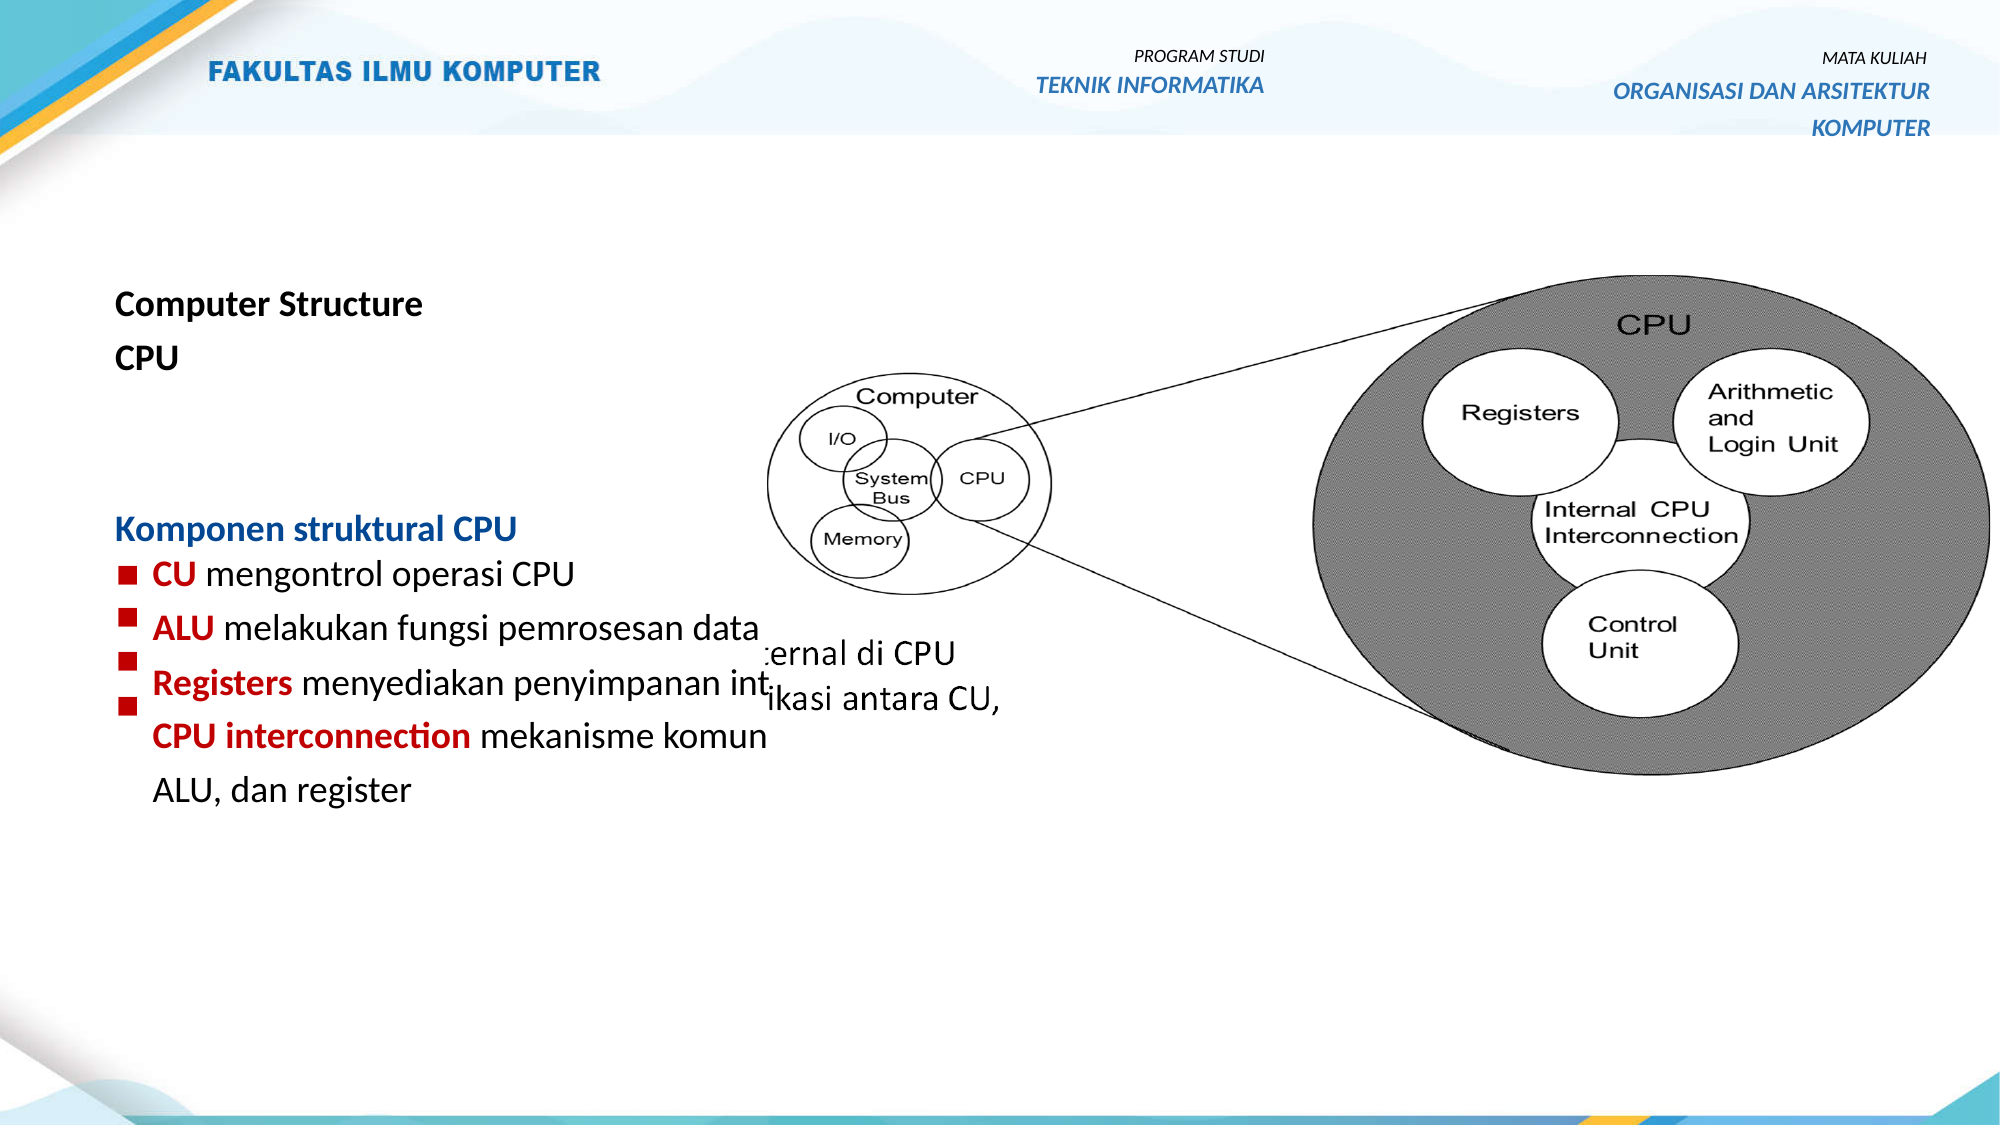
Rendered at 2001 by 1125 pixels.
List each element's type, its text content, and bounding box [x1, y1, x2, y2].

text_box Komponen struktural CPU [113, 499, 526, 542]
text_box [765, 274, 1991, 776]
text_box PROGRAM STUDI TEKNIK INFORMATIKA [1033, 40, 1272, 91]
text_box [0, 0, 2000, 1125]
text_box ▪ ▪ ▪ ▪ [113, 542, 141, 720]
text_box CU mengontrol operasi CPU ALU melakukan fungsi pemrosesan data Registers menyediakan penyimpanan int CPU interconnection mekanisme komun ALU, dan register [150, 544, 779, 767]
text_box MATA KULIAH ORGANISASI DAN ARSITEKTUR KOMPUTER [1611, 38, 1934, 110]
text_box Computer Structure CPU [113, 274, 432, 362]
